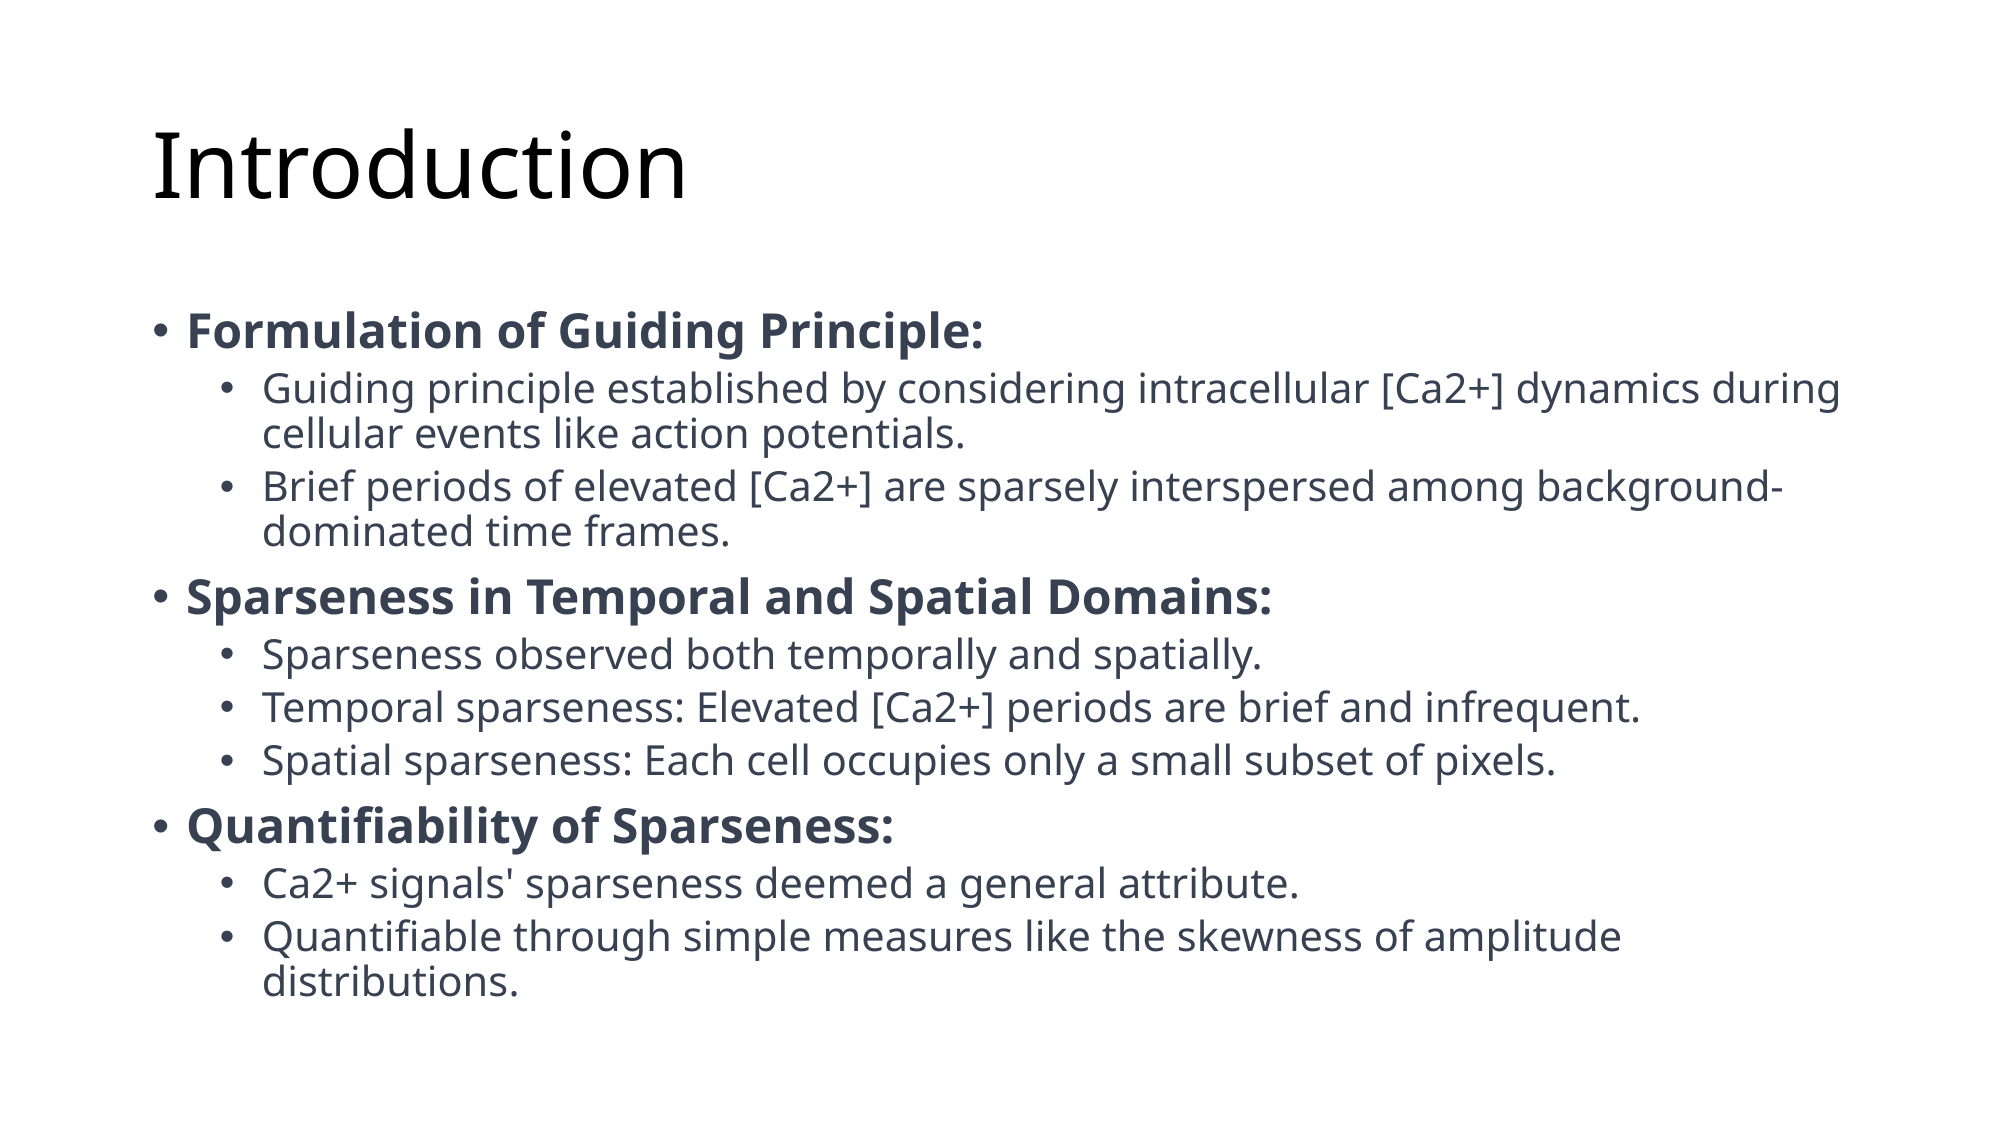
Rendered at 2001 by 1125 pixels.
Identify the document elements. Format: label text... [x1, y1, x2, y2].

title Introduction [137, 59, 1863, 278]
list Formulation of Guiding Principle: Guiding principle established by considering intracellular [Ca2+] dynamics during cellular events like action potentials. Brief periods of elevated [Ca2+] are sparsely interspersed among background-dominated time frames. Sparseness in Temporal and Spatial Domains: Sparseness observed both temporally and spatially. Temporal sparseness: Elevated [Ca2+] periods are brief and infrequent. Spatial sparseness: Each cell occupies only a small subset of pixels. Quantifiability of Sparseness: Ca2+ signals' sparseness deemed a general attribute. Quantifiable through simple measures like the skewness of amplitude distributions. [137, 299, 1863, 1014]
